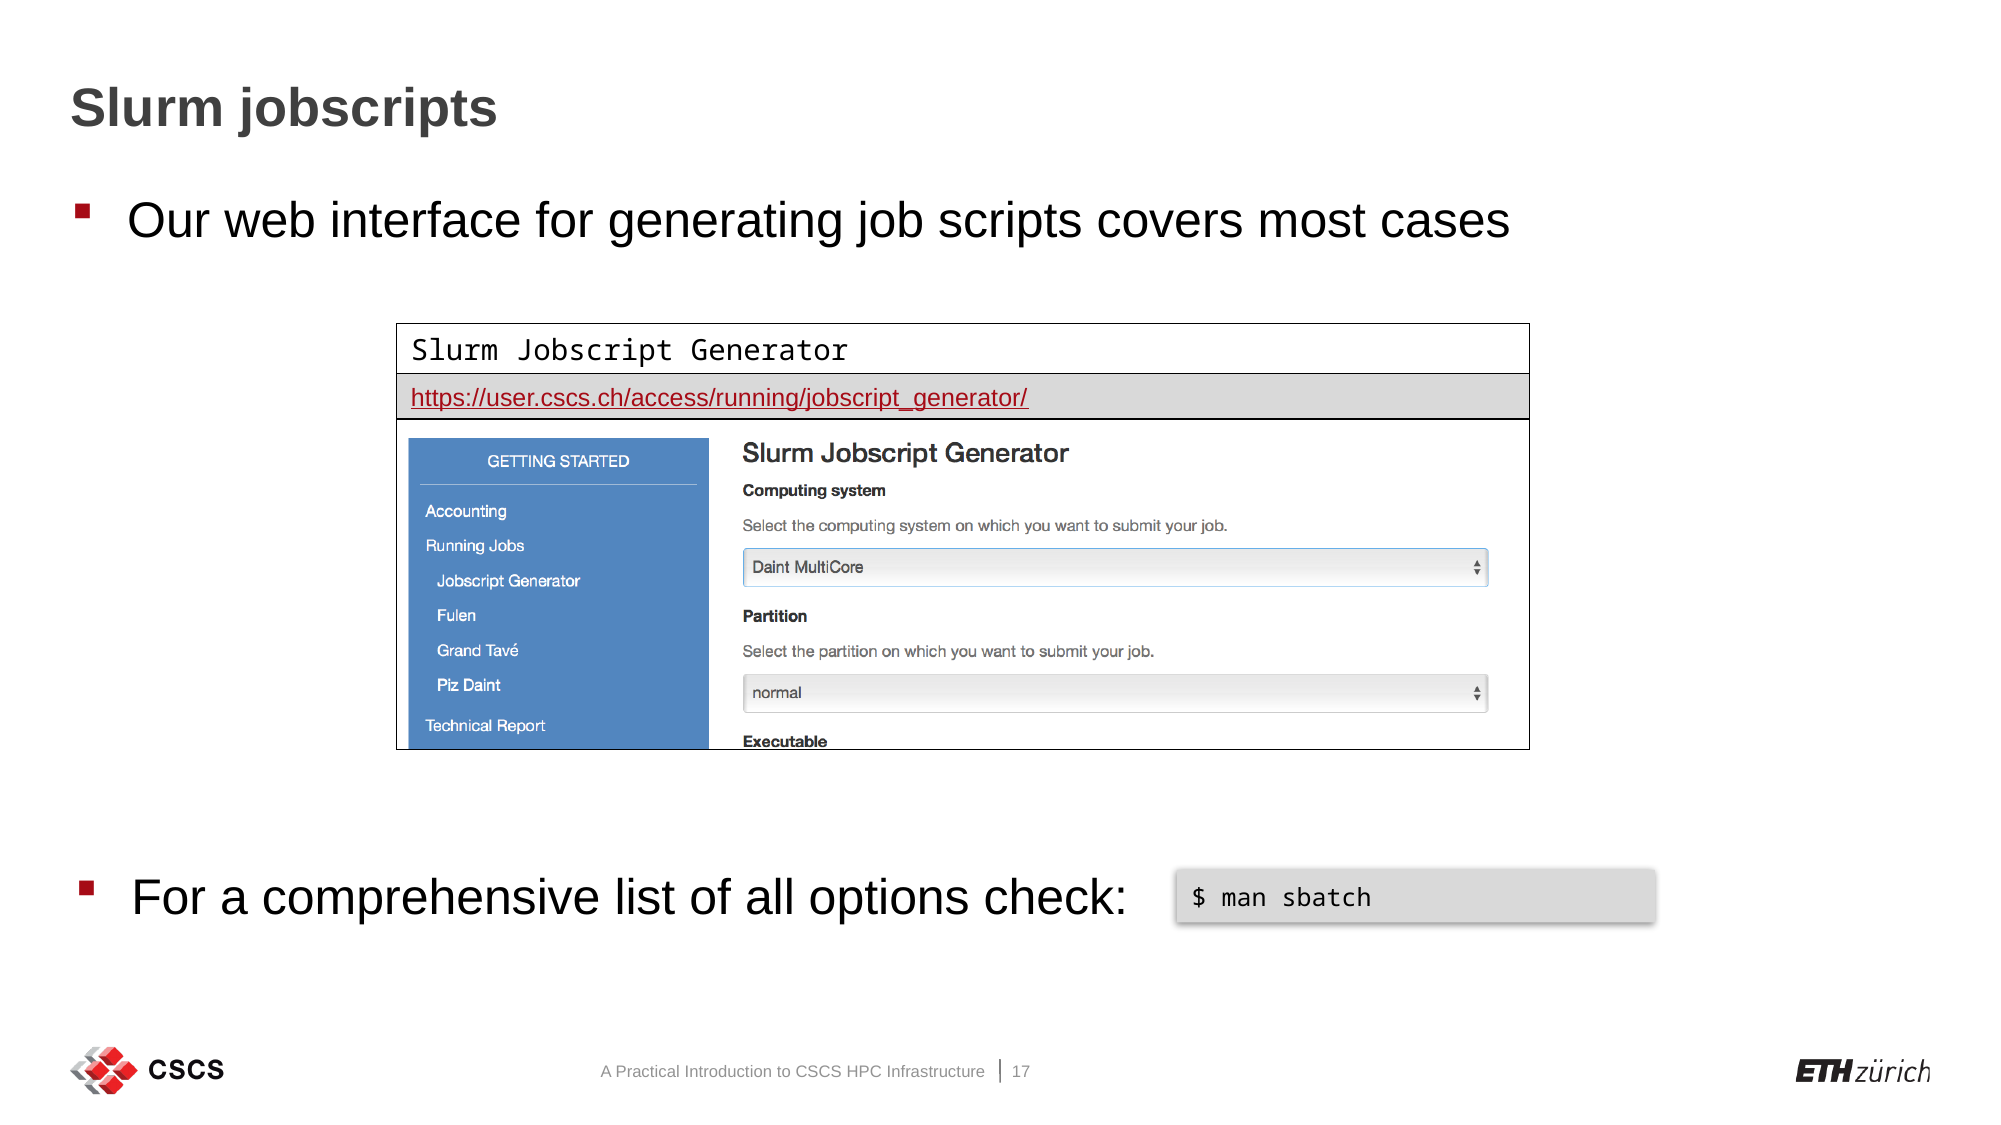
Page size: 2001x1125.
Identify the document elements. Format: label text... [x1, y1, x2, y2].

text_box A Practical Introduction to CSCS HPC Infrastructure [322, 1059, 998, 1083]
text_box 17 [999, 1059, 1063, 1083]
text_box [395, 323, 1531, 751]
text_box For a comprehensive list of all options check: [75, 855, 1955, 962]
text_box $ man sbatch [1176, 869, 1655, 923]
text_box Our web interface for generating job scripts covers most cases [70, 178, 1929, 1022]
text_box Slurm jobscripts [70, 7, 1929, 149]
